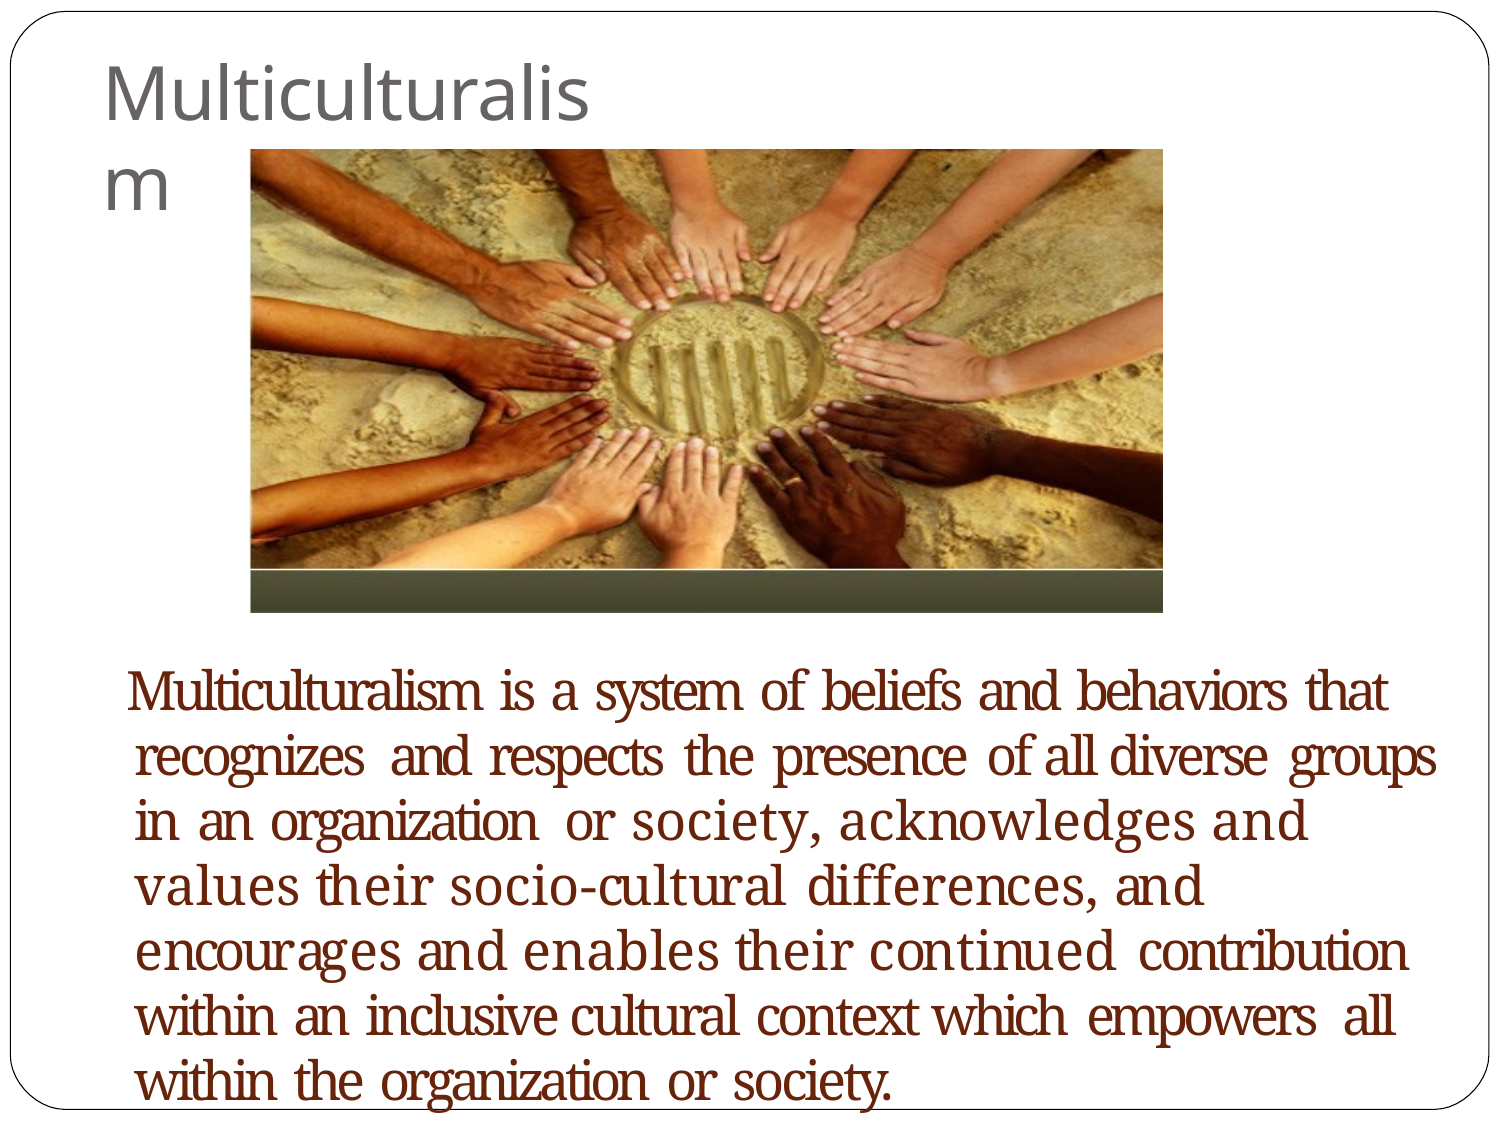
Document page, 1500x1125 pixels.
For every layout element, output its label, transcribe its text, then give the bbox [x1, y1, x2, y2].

title Multiculturalism [100, 42, 614, 233]
picture [249, 149, 1163, 613]
text_box Multiculturalism is a system of beliefs and behaviors that recognizes and respects the presence of all diverse groups in an organization or society, acknowledges and values their socio-cultural differences, and encourages and enables their continued contribution within an inclusive cultural context which empowers all within the organization or society. [124, 654, 1444, 1112]
